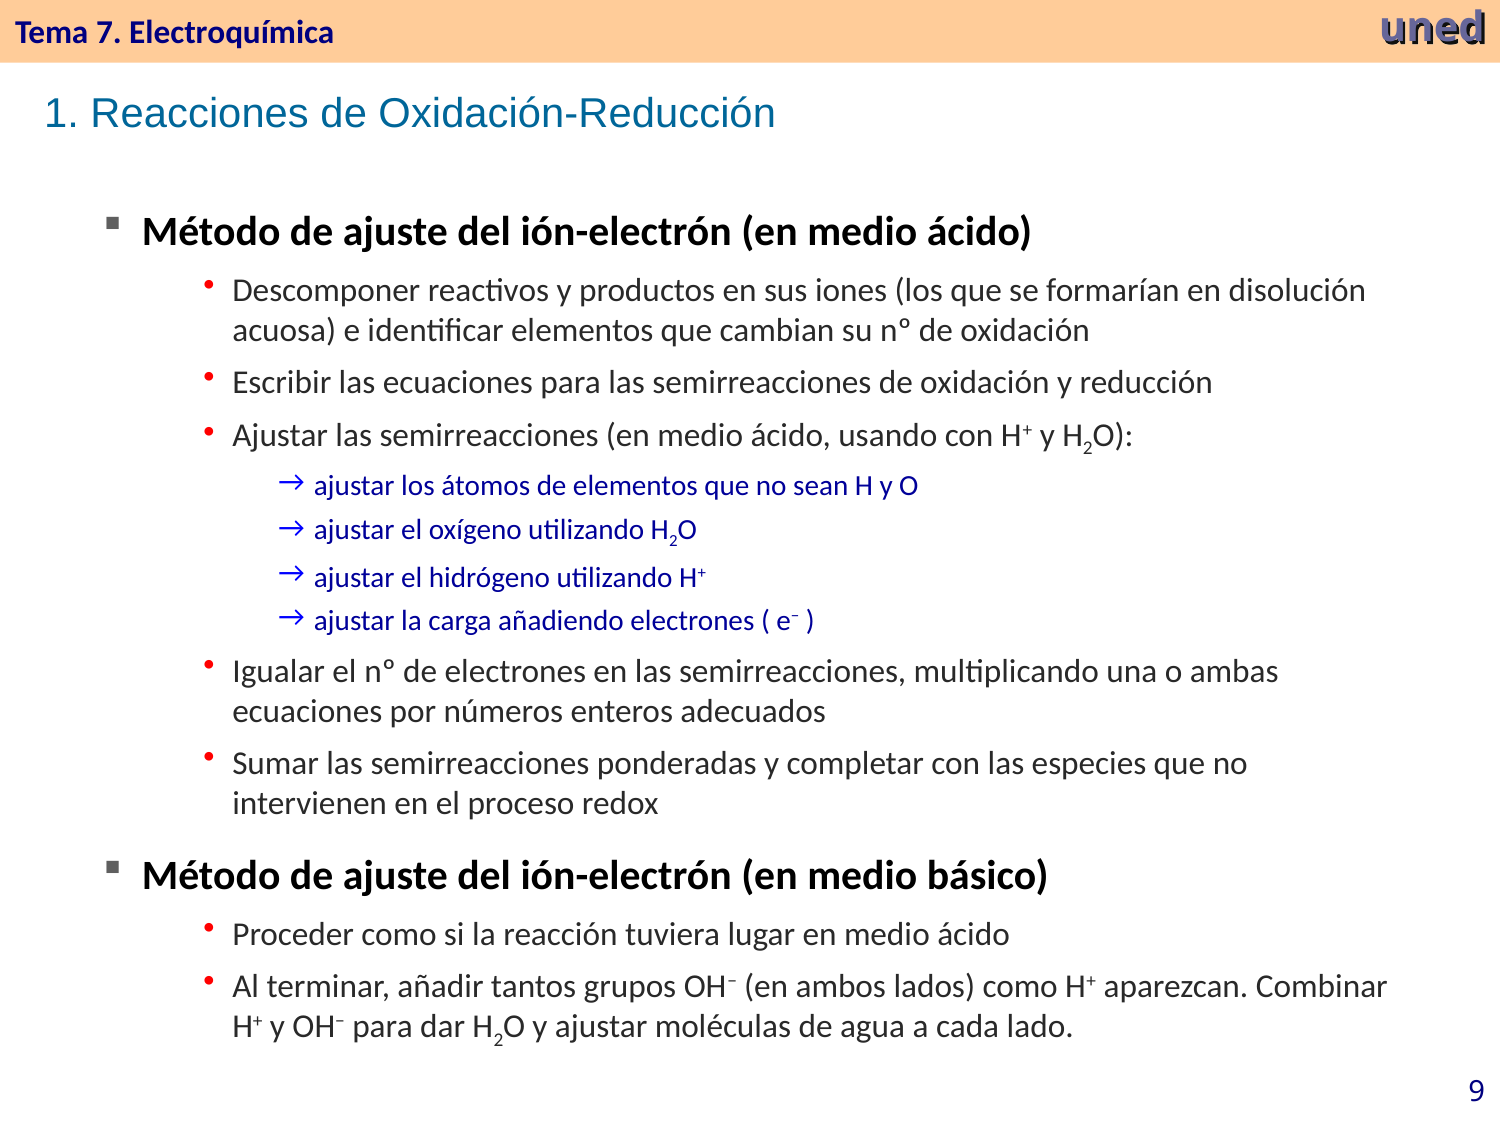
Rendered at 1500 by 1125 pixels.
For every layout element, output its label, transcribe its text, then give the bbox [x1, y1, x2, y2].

text_box Proceder como si la reacción tuviera lugar en medio ácido Al terminar, añadir tantos grupos OH− (en ambos lados) como H+ aparezcan. Combinar H+ y OH− para dar H2O y ajustar moléculas de agua a cada lado. [188, 904, 1406, 1058]
text_box Descomponer reactivos y productos en sus iones (los que se formarían en disolución acuosa) e identificar elementos que cambian su nº de oxidación Escribir las ecuaciones para las semirreacciones de oxidación y reducción Ajustar las semirreacciones (en medio ácido, usando con H+ y H2O): ajustar los átomos de elementos que no sean H y O ajustar el oxígeno utilizando H2O ajustar el hidrógeno utilizando H+ ajustar la carga añadiendo electrones ( e− ) Igualar el nº de electrones en las semirreacciones, multiplicando una o ambas ecuaciones por números enteros adecuados Sumar las semirreacciones ponderadas y completar con las especies que no intervienen en el proceso redox [188, 260, 1406, 829]
text_box 1. Reacciones de Oxidación-Reducción [29, 78, 1168, 143]
text_box 9 [1399, 1059, 1500, 1125]
text_box Método de ajuste del ión-electrón (en medio básico) [87, 840, 1376, 906]
text_box [0, 0, 1500, 63]
text_box Método de ajuste del ión-electrón (en medio ácido) [87, 196, 1376, 262]
text_box Tema 7. Electroquímica [0, 0, 1088, 61]
text_box uned [1364, 0, 1500, 50]
